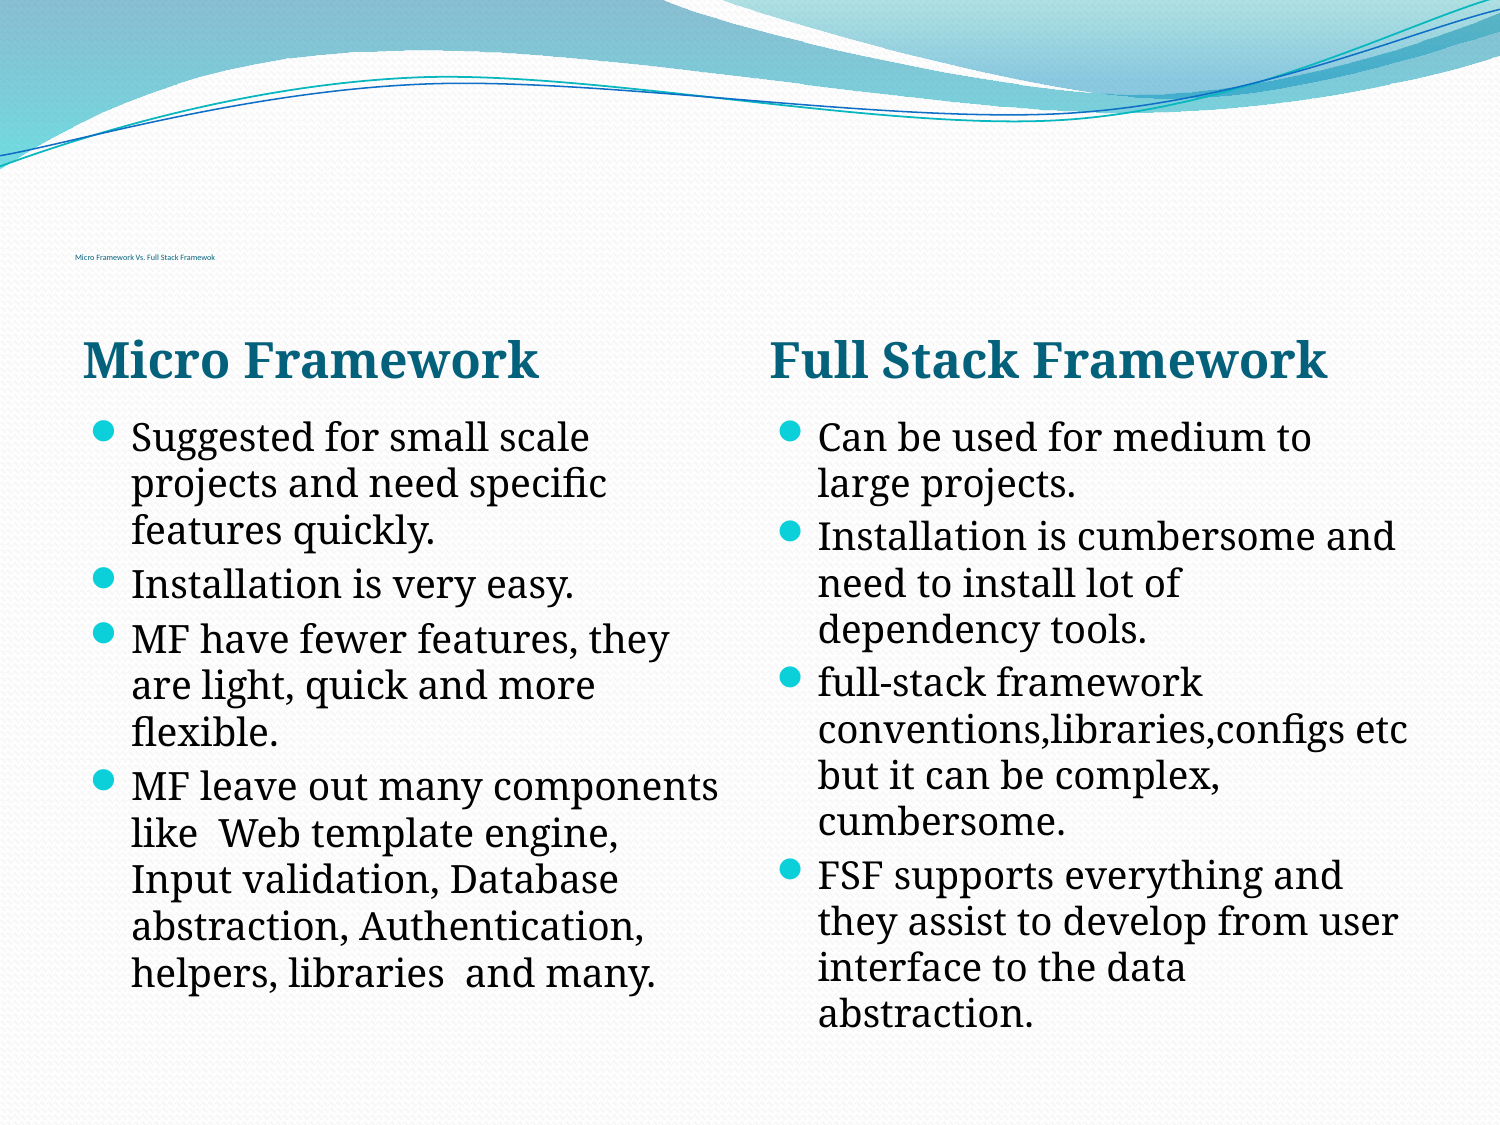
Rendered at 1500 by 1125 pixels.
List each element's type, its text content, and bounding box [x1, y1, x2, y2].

list Full Stack Framework [761, 305, 1425, 412]
list Suggested for small scale projects and need specific features quickly. Installation is very easy. MF have fewer features, they are light, quick and more flexible. MF leave out many components like Web template engine, Input validation, Database abstraction, Authentication, helpers, libraries and many. [75, 412, 738, 1044]
title Micro Framework Vs. Full Stack Framewok [75, 137, 1425, 263]
list Micro Framework [75, 304, 738, 412]
list Can be used for medium to large projects. Installation is cumbersome and need to install lot of dependency tools. full-stack framework conventions,libraries,configs etc but it can be complex, cumbersome. FSF supports everything and they assist to develop from user interface to the data abstraction. [761, 412, 1425, 1044]
